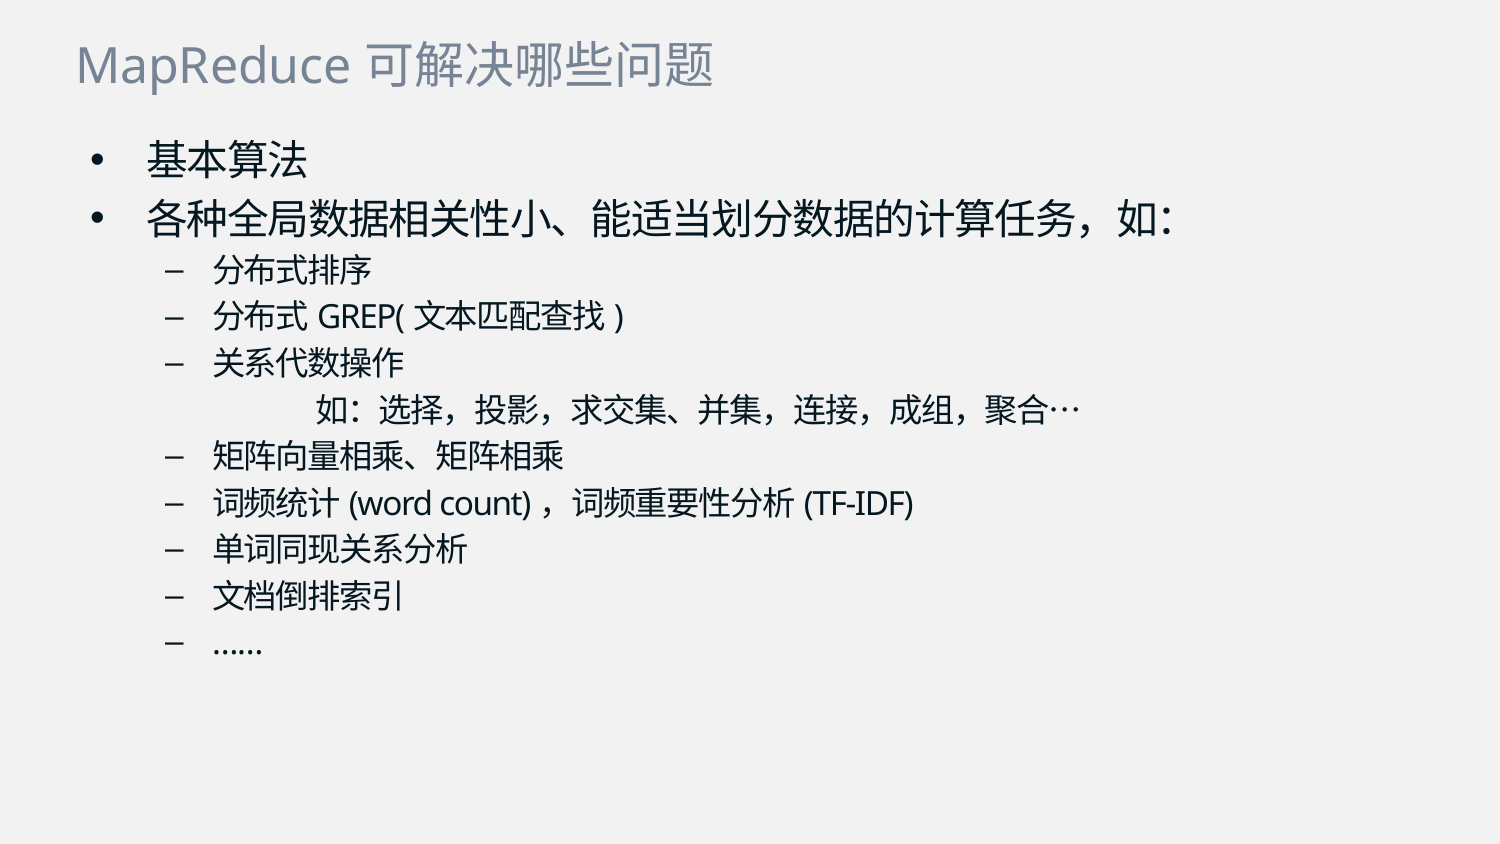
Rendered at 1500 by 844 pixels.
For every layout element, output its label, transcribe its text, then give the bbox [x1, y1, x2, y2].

list 基本算法 各种全局数据相关性小、能适当划分数据的计算任务，如： 分布式排序 分布式GREP(文本匹配查找) 关系代数操作 如：选择，投影，求交集、并集，连接，成组，聚合… 矩阵向量相乘、矩阵相乘 词频统计(word count)，词频重要性分析(TF-IDF) 单词同现关系分析 文档倒排索引 …… [75, 126, 1365, 770]
text_box MapReduce可解决哪些问题 [75, 32, 762, 95]
